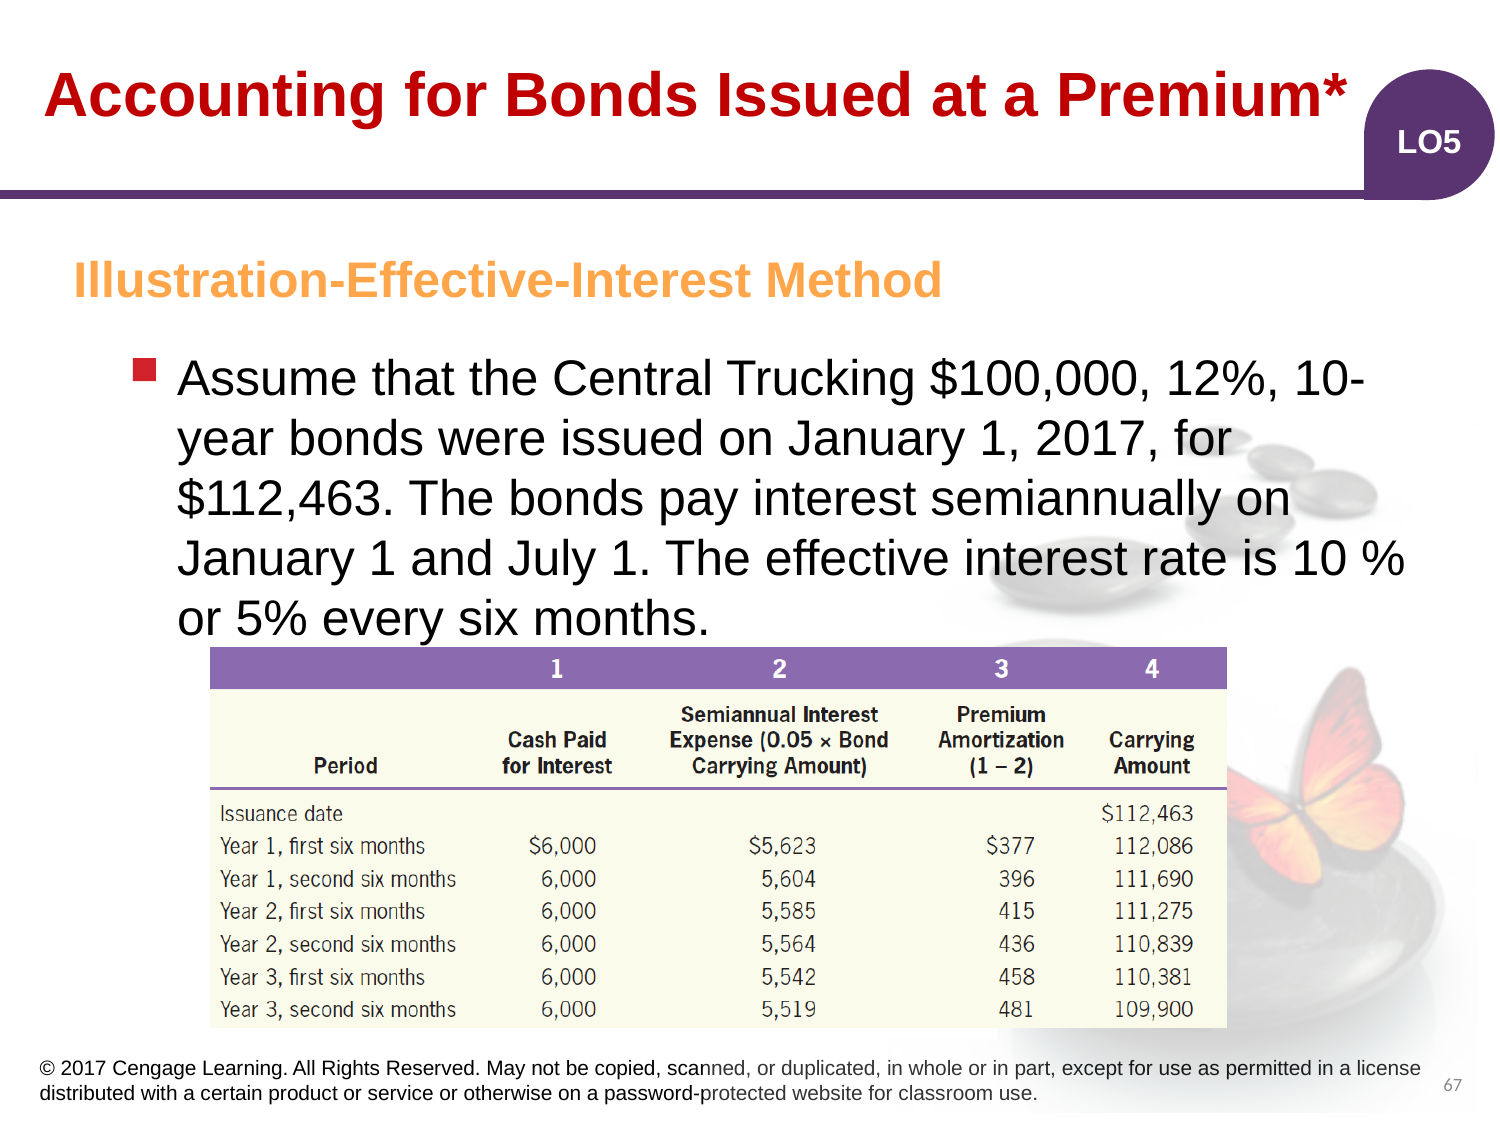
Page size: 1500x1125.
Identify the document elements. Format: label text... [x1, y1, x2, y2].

picture [836, 1064, 847, 1075]
picture [776, 1085, 785, 1100]
title Accounting for Bonds Issued at a Premium* [28, 40, 1382, 152]
picture [712, 1064, 721, 1075]
picture [723, 1064, 733, 1075]
picture [734, 1060, 743, 1075]
picture [1021, 1089, 1031, 1100]
picture [793, 1064, 802, 1075]
picture [758, 1064, 768, 1075]
picture [846, 1062, 852, 1075]
picture [764, 1089, 774, 1100]
picture [736, 1089, 746, 1100]
picture [1117, 1062, 1123, 1075]
picture [1128, 1060, 1134, 1075]
picture [769, 1064, 775, 1075]
picture [914, 1089, 934, 1100]
picture [1074, 1064, 1083, 1075]
picture [908, 1064, 923, 1075]
picture [892, 1064, 901, 1075]
picture [952, 1064, 962, 1075]
picture [868, 1085, 874, 1100]
picture [704, 1064, 709, 1075]
picture [936, 1064, 946, 1075]
picture [792, 1089, 807, 1100]
picture [1106, 1064, 1116, 1079]
picture [712, 1089, 718, 1100]
picture [953, 1089, 963, 1100]
picture [980, 1064, 986, 1075]
picture [819, 1085, 829, 1100]
picture [782, 1060, 791, 1075]
picture [936, 1089, 945, 1100]
picture [1084, 1064, 1093, 1075]
picture [1038, 1062, 1050, 1075]
picture [1135, 1064, 1139, 1075]
picture [719, 1089, 729, 1100]
picture [805, 1064, 815, 1079]
picture [730, 1087, 736, 1100]
picture [998, 1064, 1007, 1075]
list Illustration-Effective-Interest Method Assume that the Central Trucking $100,000, 12%, 10-year bonds were issued on January 1, 2017, for $112,463. The bonds pay interest semiannually on January 1 and July 1. The effective interest rate is 10 % or 5% every six months. [58, 240, 1439, 1014]
picture [864, 1060, 873, 1075]
picture [999, 1089, 1008, 1100]
picture [899, 1089, 908, 1100]
picture [946, 1089, 952, 1100]
picture [825, 1064, 834, 1075]
slide_number 67 [1139, 1042, 1478, 1103]
picture [1015, 1064, 1025, 1079]
picture [886, 1089, 892, 1100]
picture [748, 1089, 757, 1100]
picture [1062, 1064, 1072, 1075]
picture [924, 1060, 933, 1075]
picture [1026, 1064, 1037, 1075]
picture [853, 1064, 863, 1075]
picture [965, 1089, 975, 1100]
picture [845, 1087, 851, 1100]
text_box LO5 [1382, 112, 1477, 168]
picture [757, 1087, 763, 1100]
picture [831, 1089, 840, 1100]
picture [1095, 1064, 1105, 1075]
picture [875, 1089, 885, 1100]
picture [808, 1089, 818, 1100]
picture [704, 1089, 711, 1100]
picture [210, 647, 1227, 1029]
picture [976, 1089, 991, 1100]
picture [1011, 1089, 1020, 1100]
picture [969, 1064, 979, 1075]
picture [852, 1089, 862, 1100]
